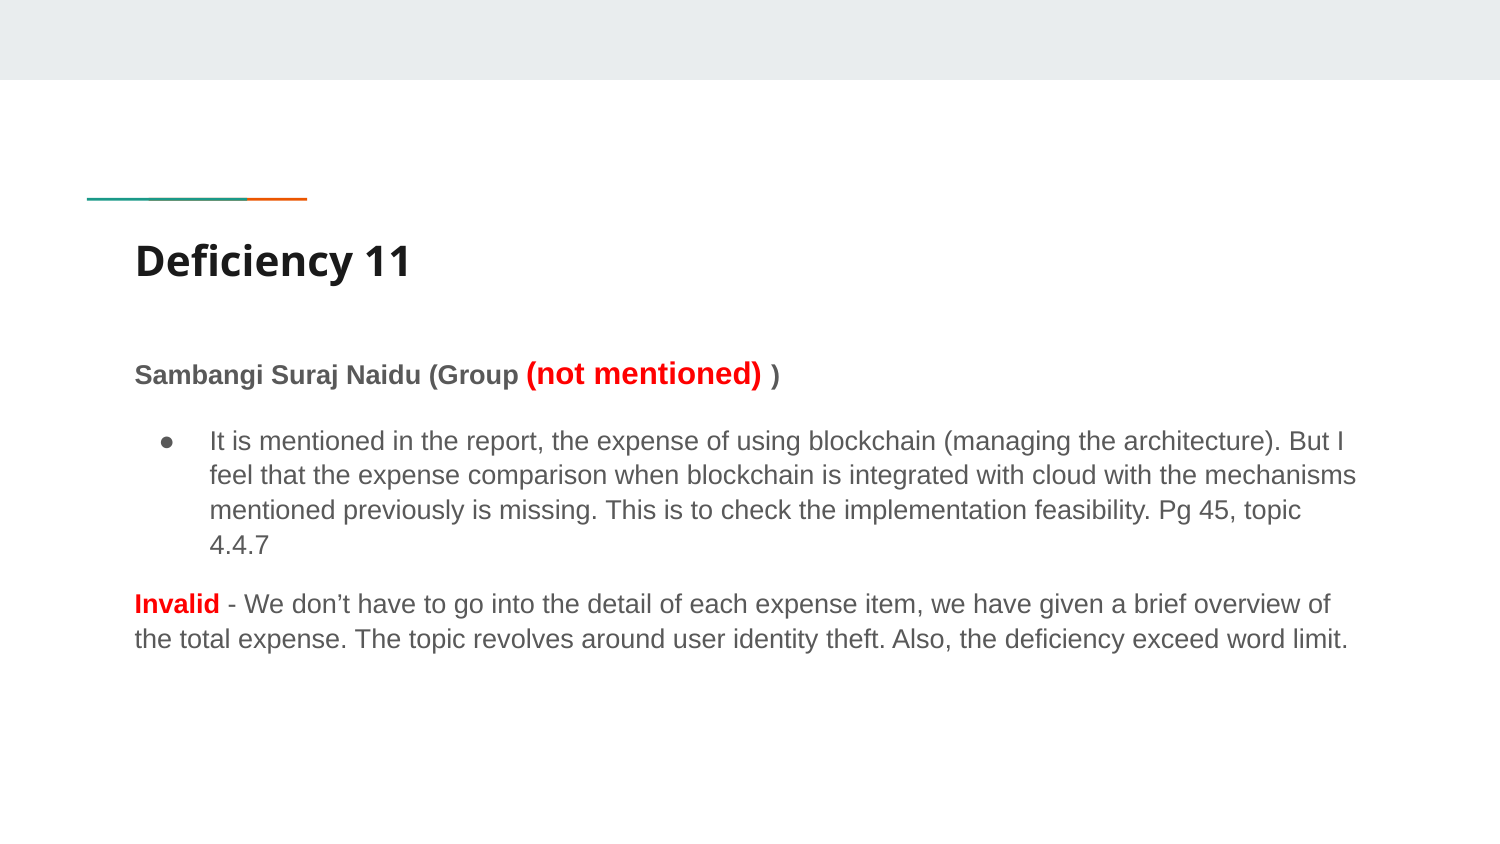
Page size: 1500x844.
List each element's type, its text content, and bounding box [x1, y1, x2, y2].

list Sambangi Suraj Naidu (Group (not mentioned) ) It is mentioned in the report, the expense of using blockchain (managing the architecture). But I feel that the expense comparison when blockchain is integrated with cloud with the mechanisms mentioned previously is missing. This is to check the implementation feasibility. Pg 45, topic 4.4.7 Invalid - We don’t have to go into the detail of each expense item, we have given a brief overview of the total expense. The topic revolves around user identity theft. Also, the deficiency exceed word limit. [119, 341, 1381, 712]
title Deficiency 11 [119, 216, 1381, 305]
